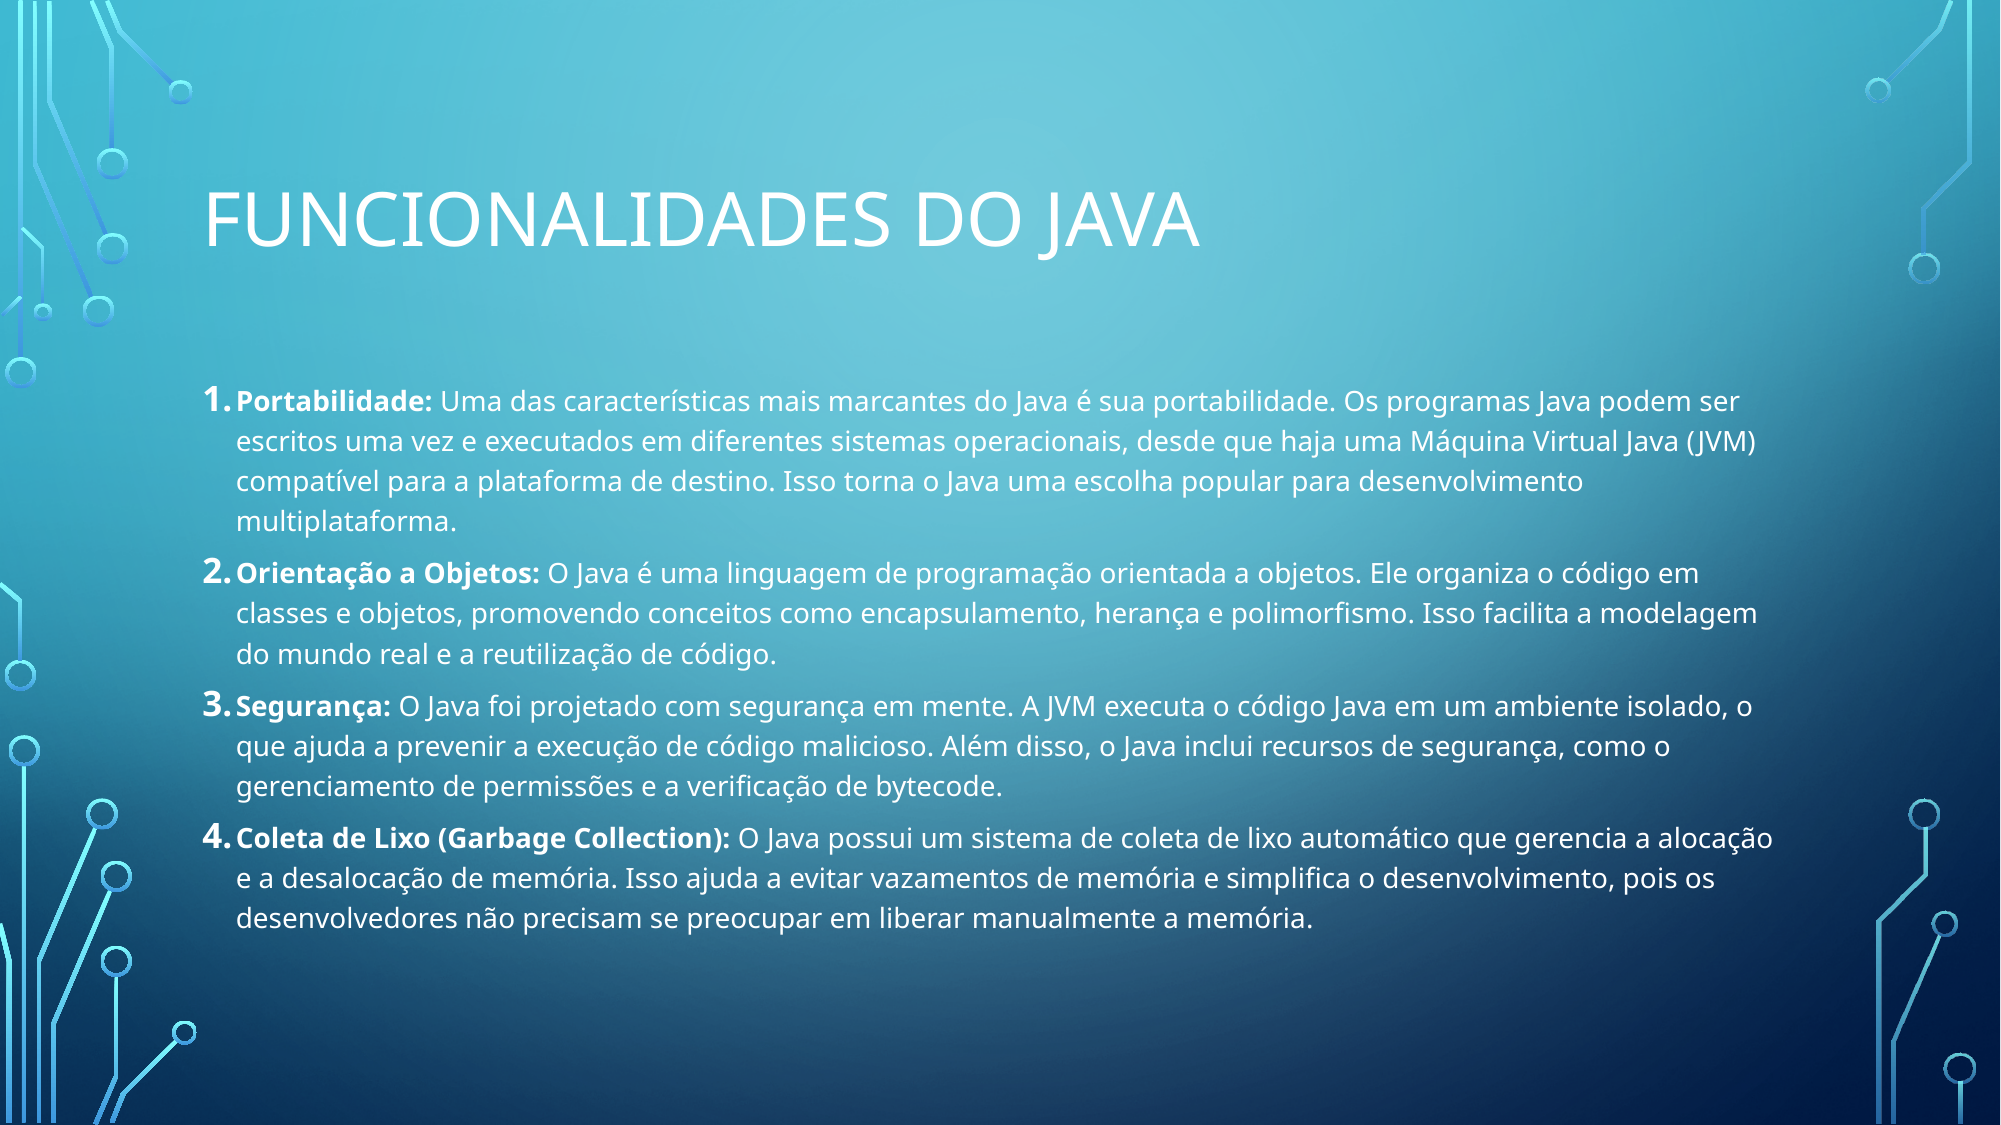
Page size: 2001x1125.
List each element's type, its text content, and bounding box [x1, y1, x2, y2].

title Funcionalidades do java [187, 101, 1813, 344]
list Portabilidade: Uma das características mais marcantes do Java é sua portabilidade. Os programas Java podem ser escritos uma vez e executados em diferentes sistemas operacionais, desde que haja uma Máquina Virtual Java (JVM) compatível para a plataforma de destino. Isso torna o Java uma escolha popular para desenvolvimento multiplataforma. Orientação a Objetos: O Java é uma linguagem de programação orientada a objetos. Ele organiza o código em classes e objetos, promovendo conceitos como encapsulamento, herança e polimorfismo. Isso facilita a modelagem do mundo real e a reutilização de código. Segurança: O Java foi projetado com segurança em mente. A JVM executa o código Java em um ambiente isolado, o que ajuda a prevenir a execução de código malicioso. Além disso, o Java inclui recursos de segurança, como o gerenciamento de permissões e a verificação de bytecode. Coleta de Lixo (Garbage Collection): O Java possui um sistema de coleta de lixo automático que gerencia a alocação e a desalocação de memória. Isso ajuda a evitar vazamentos de memória e simplifica o desenvolvimento, pois os desenvolvedores não precisam se preocupar em liberar manualmente a memória. [187, 369, 1813, 950]
